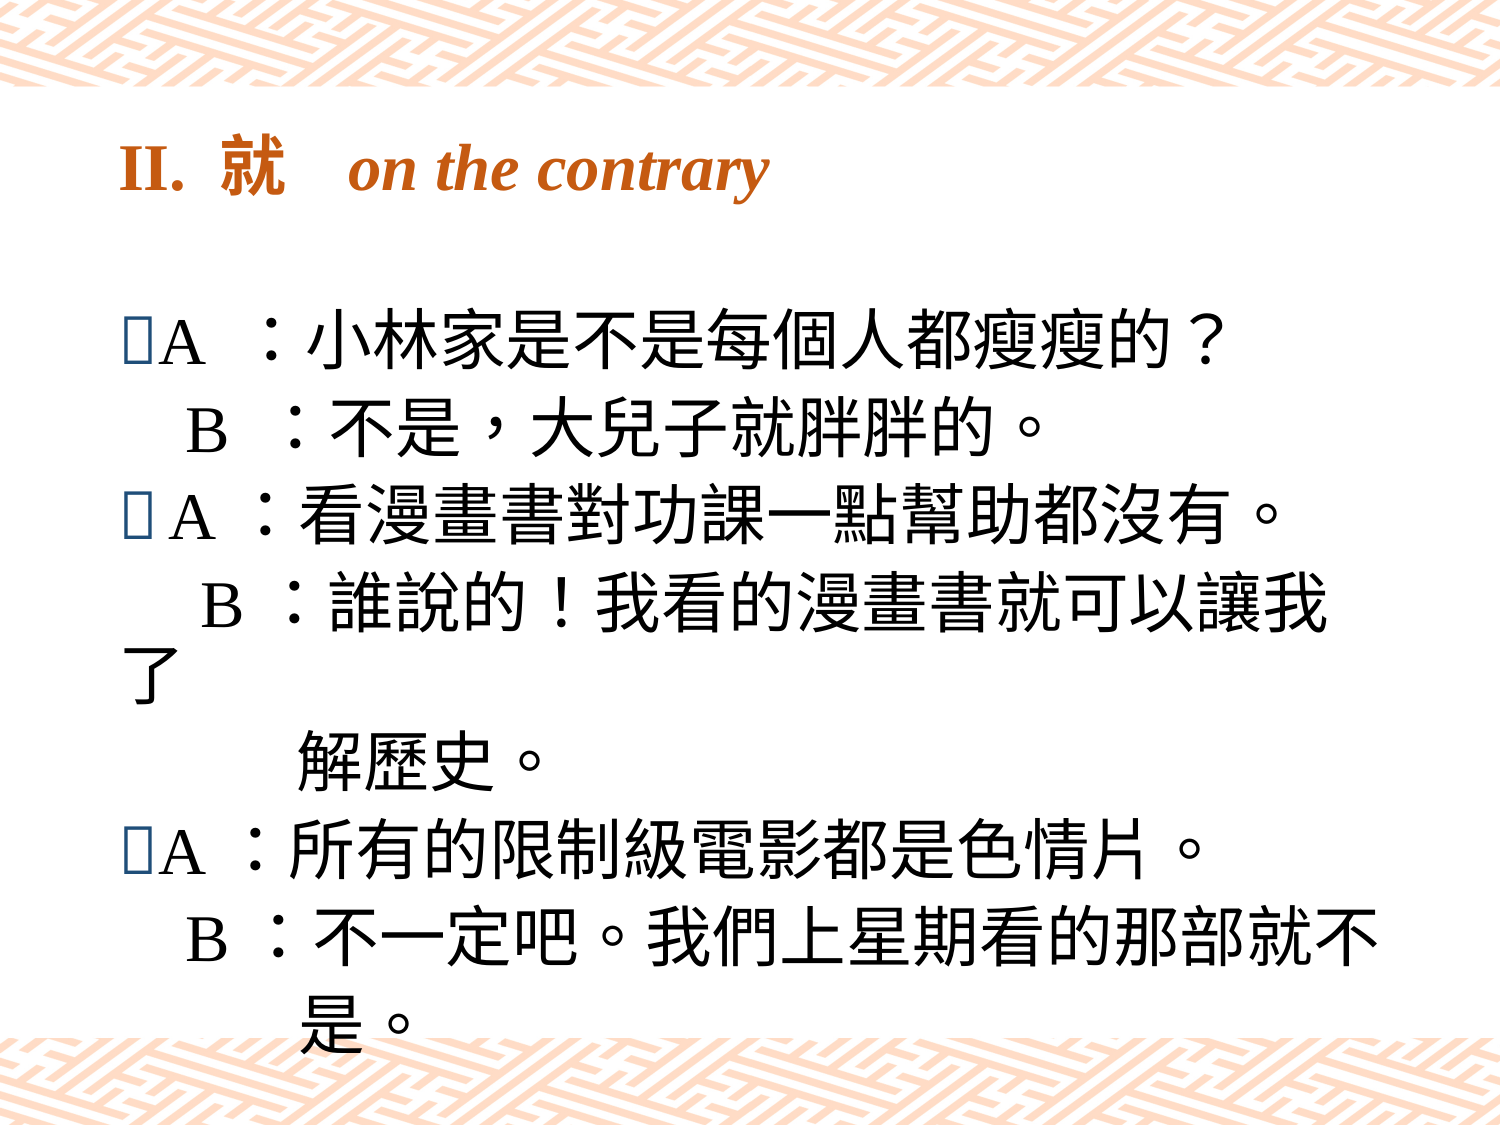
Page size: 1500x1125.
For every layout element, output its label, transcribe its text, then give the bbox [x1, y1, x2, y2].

list A ：小林家是不是每個人都瘦瘦的？ B ：不是，大兒子就胖胖的。  A：看漫畫書對功課一點幫助都沒有。 B：誰說的！我看的漫畫書就可以讓我了 解歷史。 A：所有的限制級電影都是色情片。 B：不一定吧。我們上星期看的那部就不 是。 [103, 299, 1397, 1014]
picture [0, 0, 1500, 1125]
title II. 就 on the contrary [103, 59, 1397, 278]
